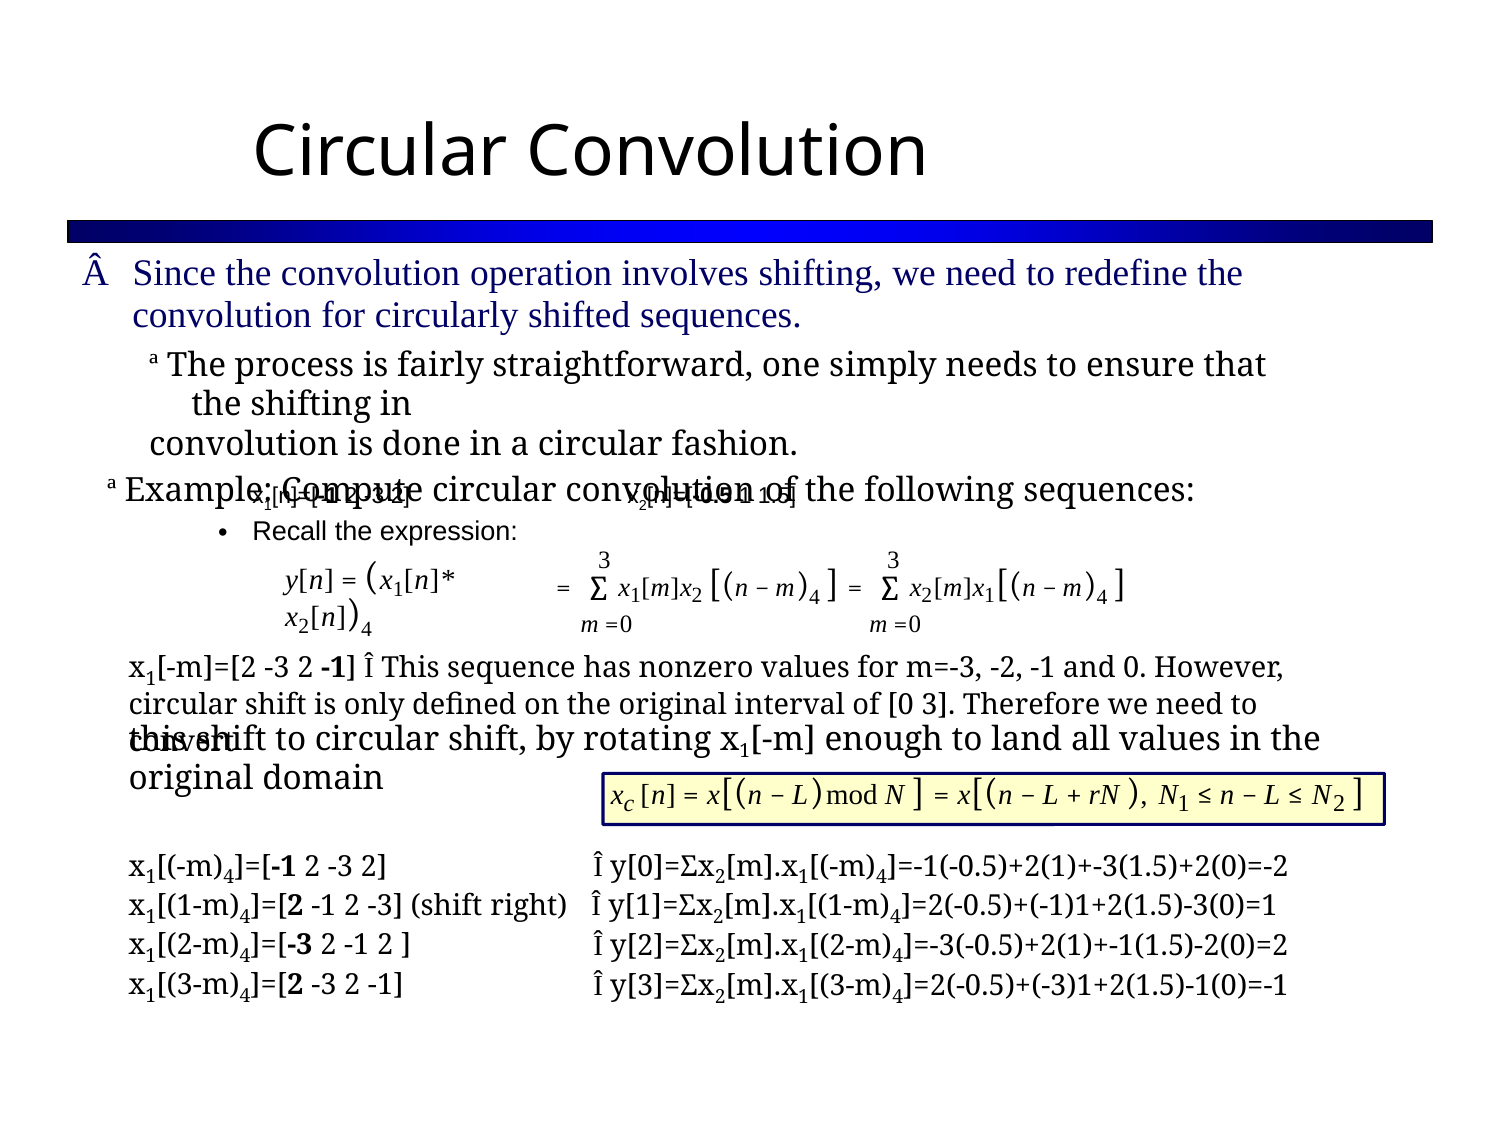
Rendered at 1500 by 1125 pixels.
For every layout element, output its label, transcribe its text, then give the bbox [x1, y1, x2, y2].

text_box Î y[0]=Σx2[m].x1[(-m)4]=-1(-0.5)+2(1)+-3(1.5)+2(0)=-2 [591, 847, 1359, 892]
text_box 3 [596, 545, 617, 559]
text_box x1[n]=[-1 2 -3 2] Recall the expression: y[n] = (x1[n]* x2[n])4 [250, 481, 556, 616]
text_box = ∑ x1[m]x2 [(n − m)4 ] = ∑ x2[m]x1[(n − m)4 ] [554, 559, 1188, 614]
text_box m =0 [867, 609, 924, 639]
text_box x1[(2-m)4]=[-3 2 -1 2 ] x1[(3-m)4]=[2 -3 2 -1] [126, 927, 428, 1011]
text_box m =0 [578, 609, 635, 639]
text_box • [216, 518, 234, 548]
text_box circular shift is only defined on the original interval of [0 3]. Therefore we need to convert [126, 689, 1323, 727]
text_box x1[(1-m)4]=[2 -1 2 -3] (shift right) Î y[1]=Σx2[m].x1[(1-m)4]=2(-0.5)+(-1)1+2(1.5)-3(0)=1 [126, 886, 1342, 932]
text_box xc [n] = x[(n − L)mod N ] = x[(n − L + rN ), N1 ≤ n − L ≤ N2 ] [602, 773, 1463, 823]
text_box x1[(-m)4]=[-1 2 -3 2] [126, 848, 400, 886]
text_box Circular Convolution [250, 114, 1431, 189]
text_box [68, 220, 1432, 243]
text_box Î y[2]=Σx2[m].x1[(2-m)4]=-3(-0.5)+2(1)+-1(1.5)-2(0)=2 Î y[3]=Σx2[m].x1[(3-m)4]=2(-0.5)+(-3)1+2(1.5)-1(0)=-1 [591, 926, 1353, 1012]
text_box x2[n]=[-0.5 1 1.5] [625, 481, 828, 517]
text_box x1[-m]=[2 -3 2 -1] Î This sequence has nonzero values for m=-3, -2, -1 and 0. However, this shift to circular shift, by rotating x1[-m] enough to land all values in the original domain [126, 648, 1344, 773]
text_box 3 [885, 545, 906, 559]
text_box Â Since the convolution operation involves shifting, we need to redefine the convolution for circularly shifted sequences. ª The process is fairly straightforward, one simply needs to ensure that the shifting in convolution is done in a circular fashion. ª Example: Compute circular convolution of the following sequences: [80, 253, 1299, 474]
